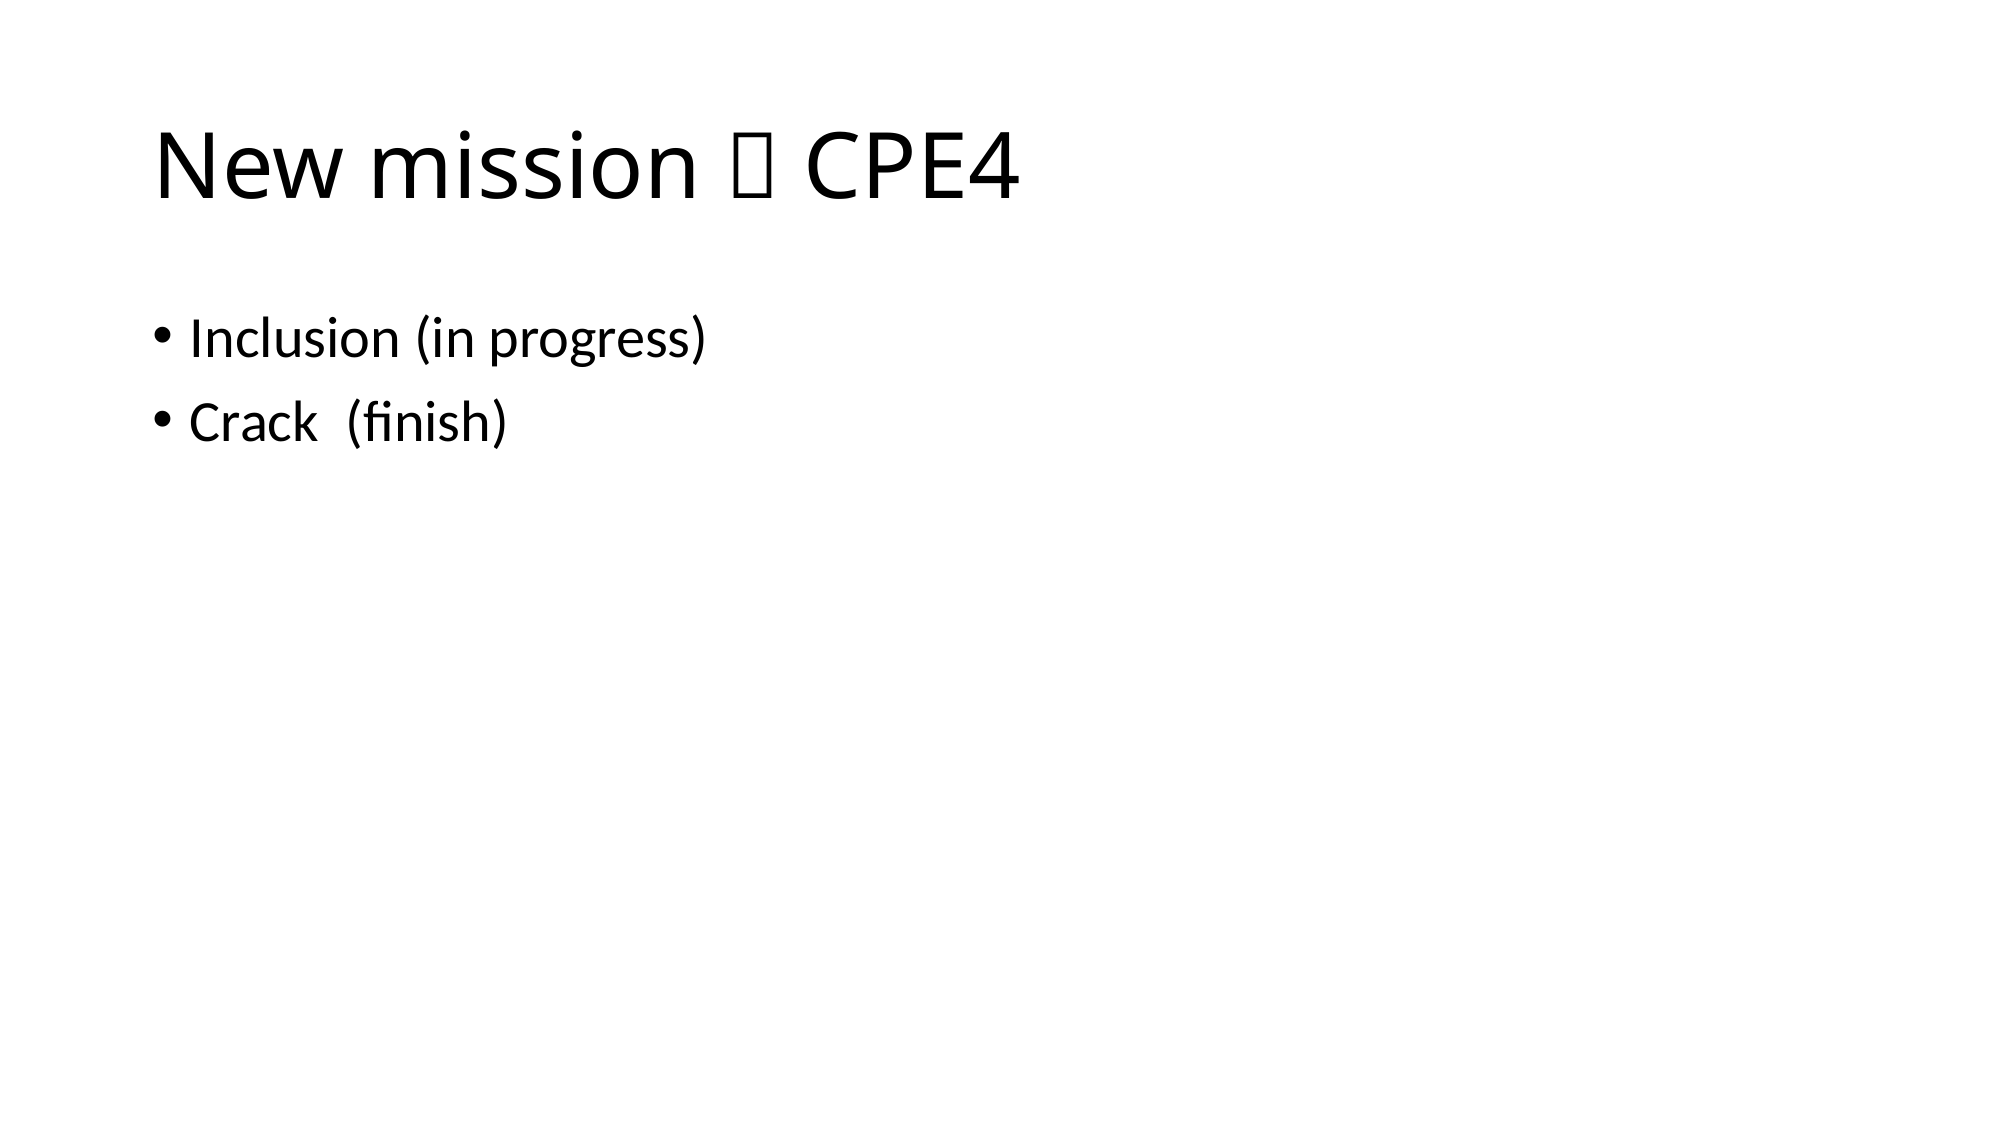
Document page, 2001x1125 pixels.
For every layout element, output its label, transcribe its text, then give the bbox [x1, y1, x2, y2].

list Inclusion (in progress) Crack (finish) [137, 299, 1863, 1014]
title New mission  CPE4 [137, 59, 1863, 278]
